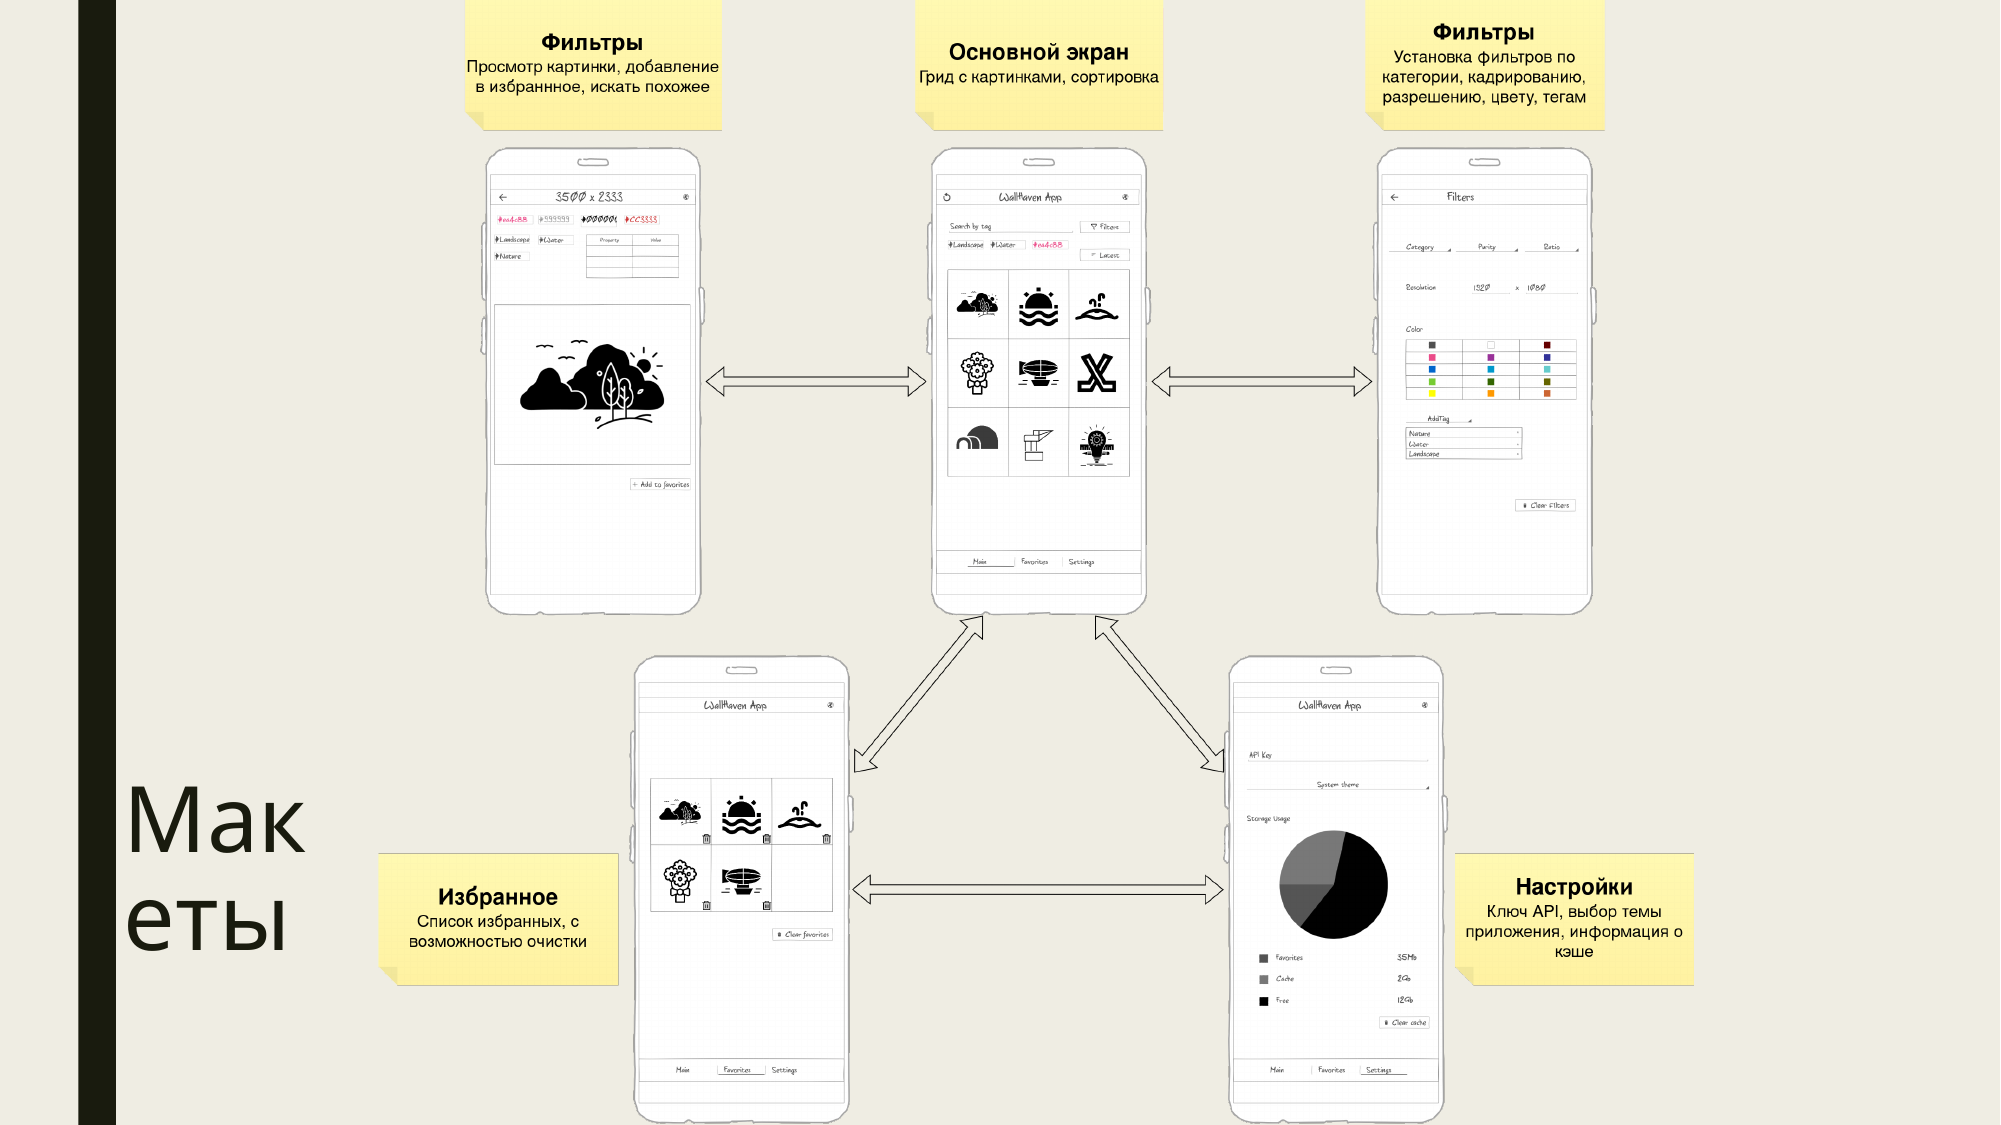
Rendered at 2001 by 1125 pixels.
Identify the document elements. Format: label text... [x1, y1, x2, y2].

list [378, 0, 1694, 1125]
title Макеты [116, 759, 321, 1125]
